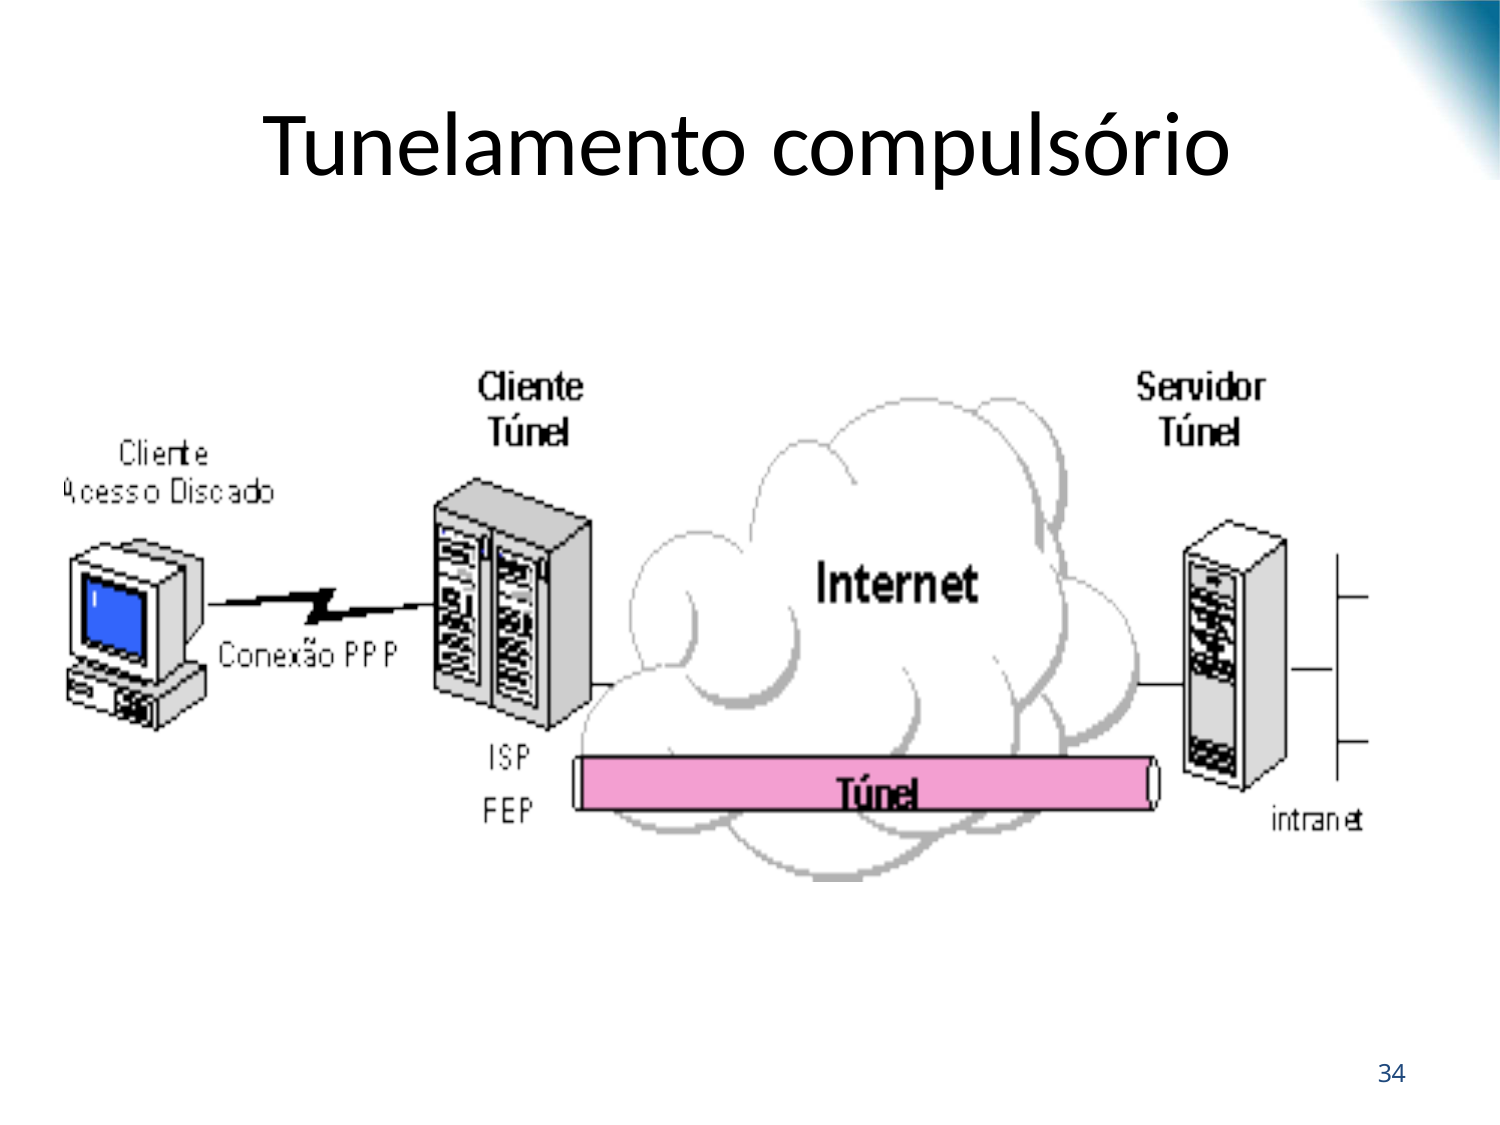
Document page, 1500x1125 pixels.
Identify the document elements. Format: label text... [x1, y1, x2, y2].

picture [64, 349, 1388, 882]
slide_number 28 [1371, 1057, 1419, 1125]
title Tunelamento compulsório [157, 81, 1343, 272]
picture [1358, 0, 1500, 180]
